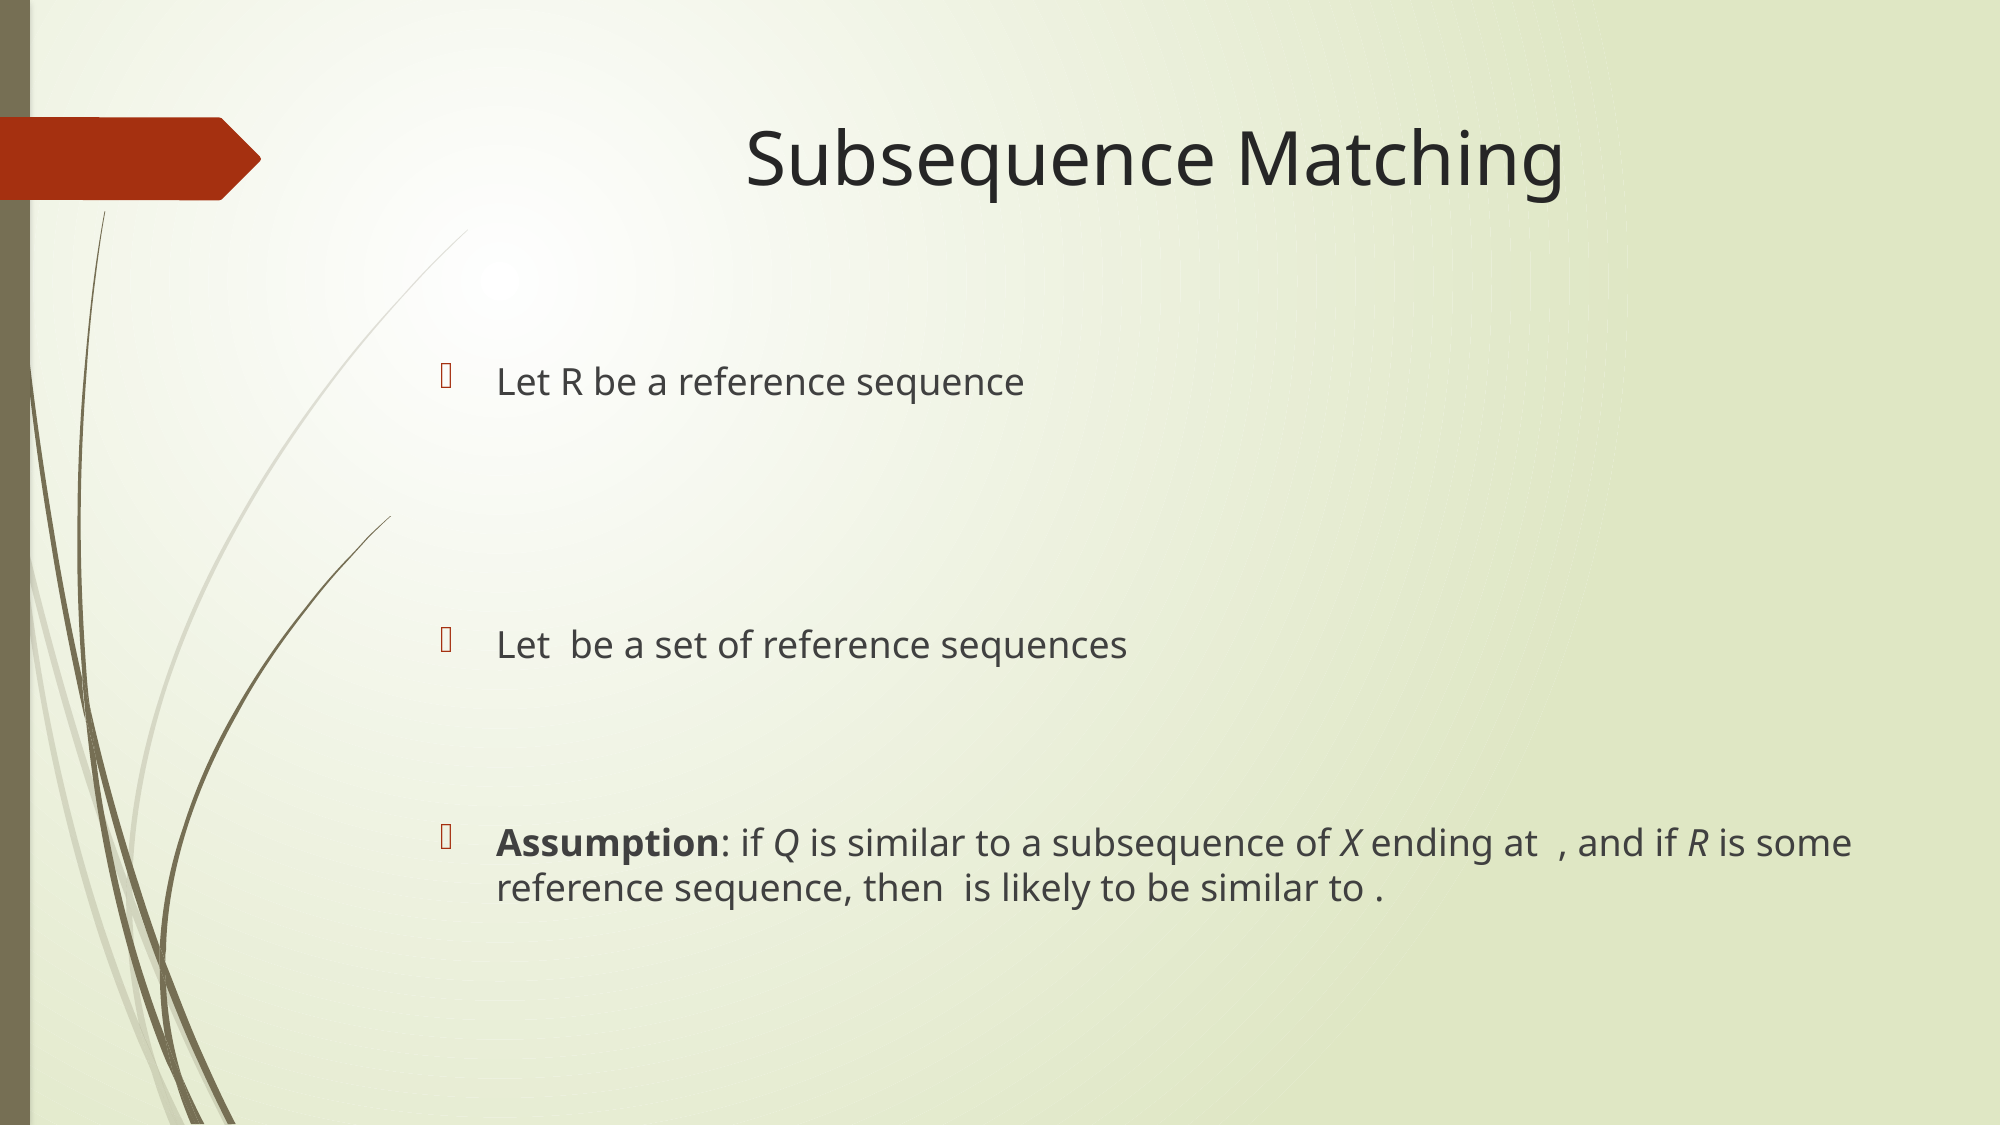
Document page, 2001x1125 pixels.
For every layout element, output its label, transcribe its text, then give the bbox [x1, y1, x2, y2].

title Subsequence Matching [425, 102, 1888, 313]
